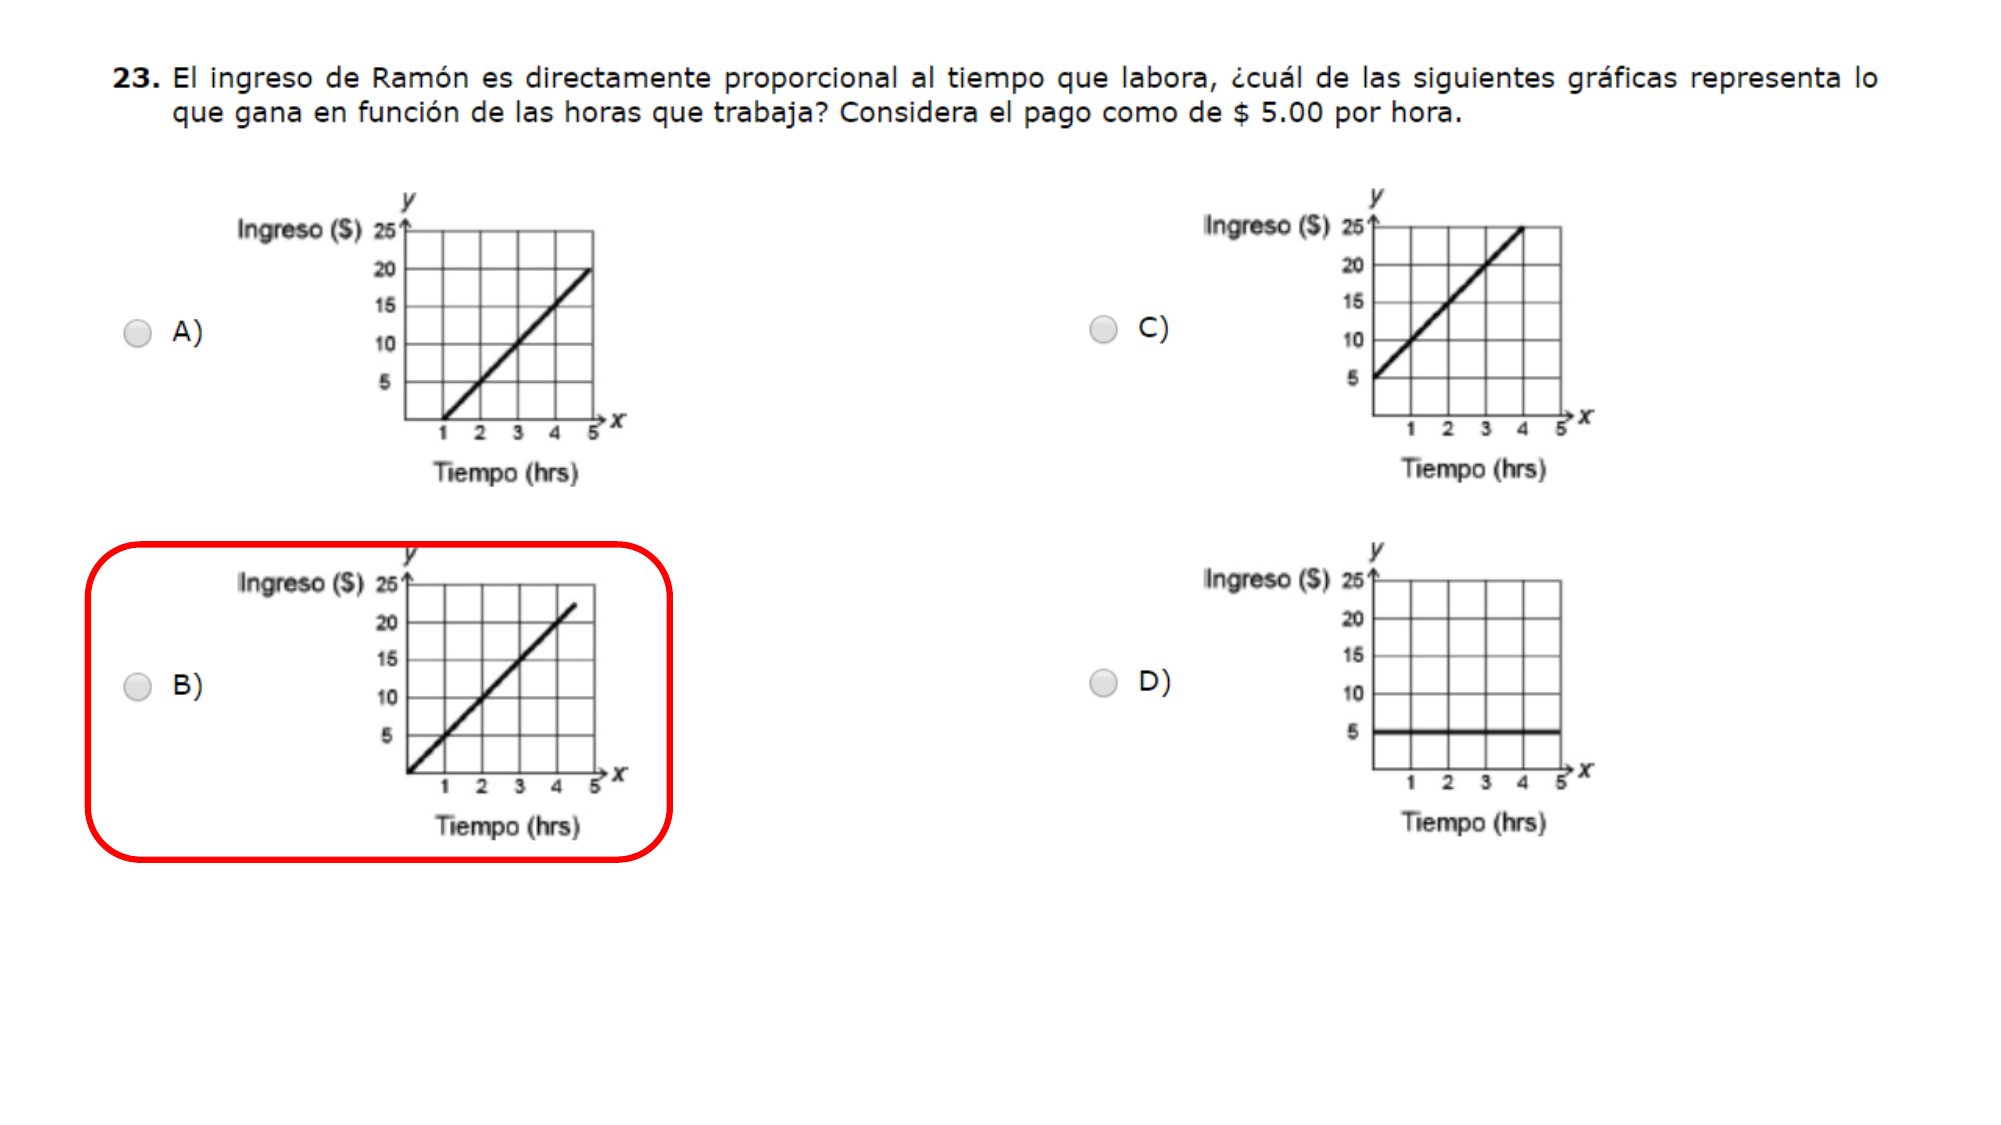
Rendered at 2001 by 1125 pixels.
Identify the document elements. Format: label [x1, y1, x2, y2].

picture [102, 41, 1898, 878]
text_box [86, 559, 102, 845]
